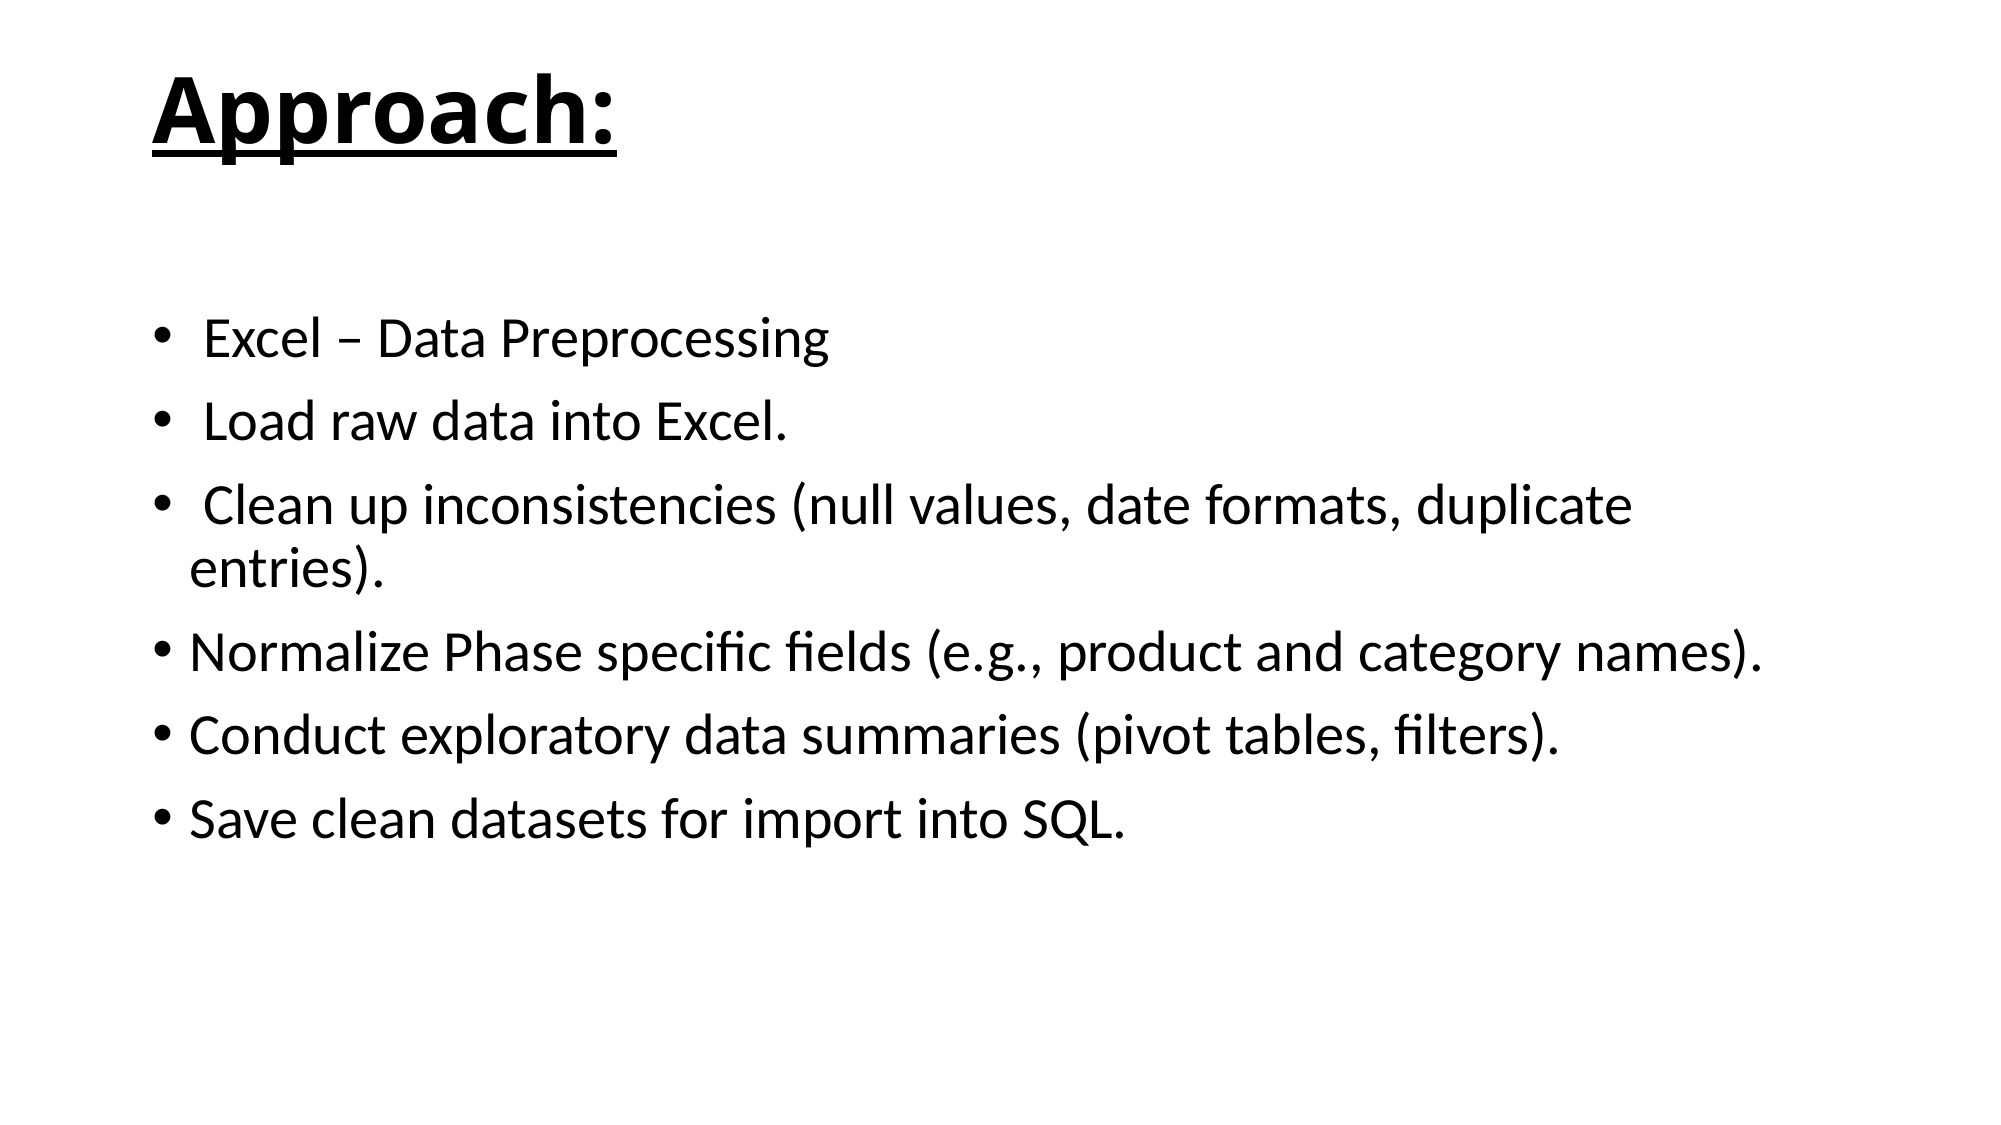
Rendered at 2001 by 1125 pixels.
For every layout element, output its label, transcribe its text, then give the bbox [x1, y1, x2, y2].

title Approach: [137, 59, 1863, 278]
list Excel – Data Preprocessing Load raw data into Excel. Clean up inconsistencies (null values, date formats, duplicate entries). Normalize Phase specific fields (e.g., product and category names). Conduct exploratory data summaries (pivot tables, filters). Save clean datasets for import into SQL. [137, 299, 1863, 1014]
